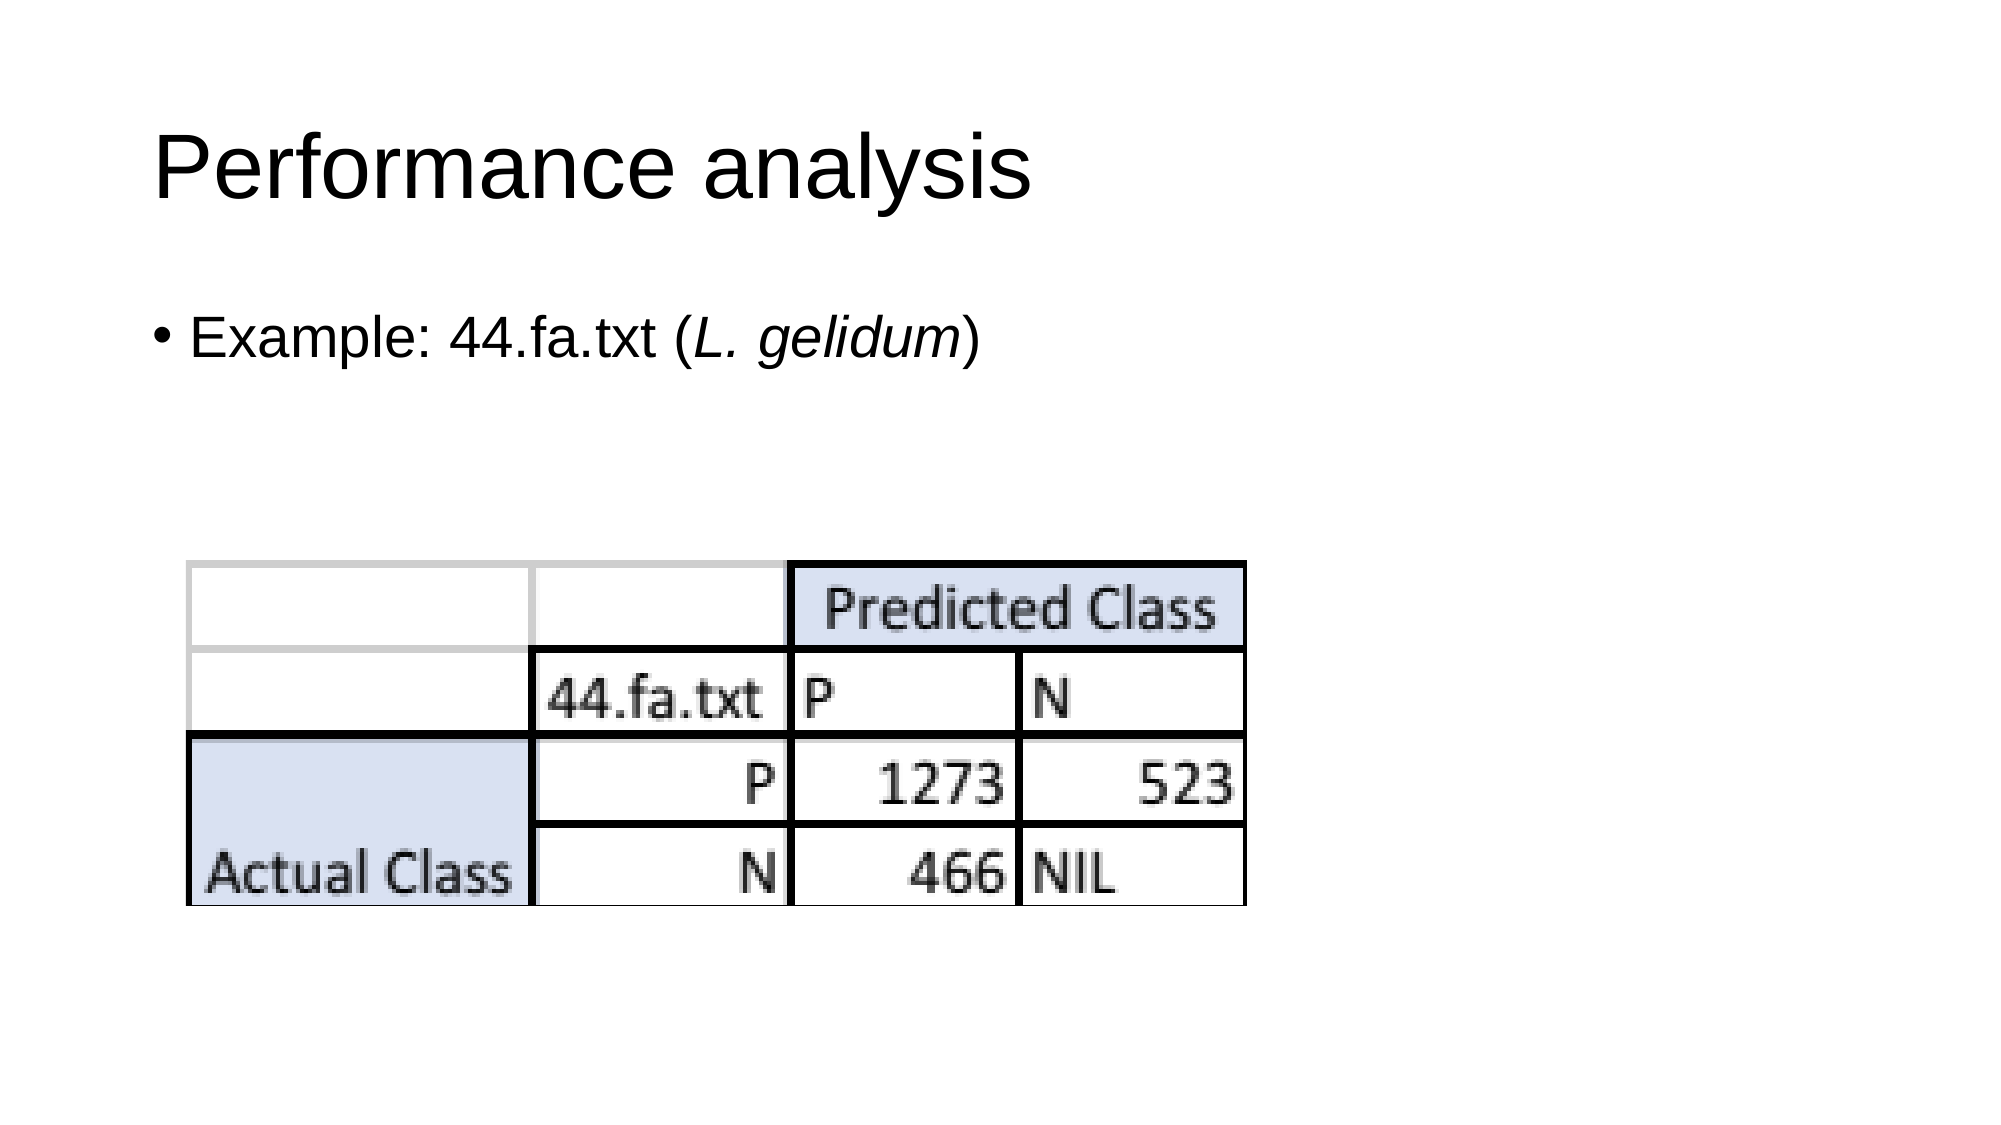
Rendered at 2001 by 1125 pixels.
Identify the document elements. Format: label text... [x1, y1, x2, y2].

list Example: 44.fa.txt (L. gelidum) [137, 299, 1863, 1014]
picture [185, 560, 1247, 906]
title Performance analysis [137, 59, 1863, 278]
